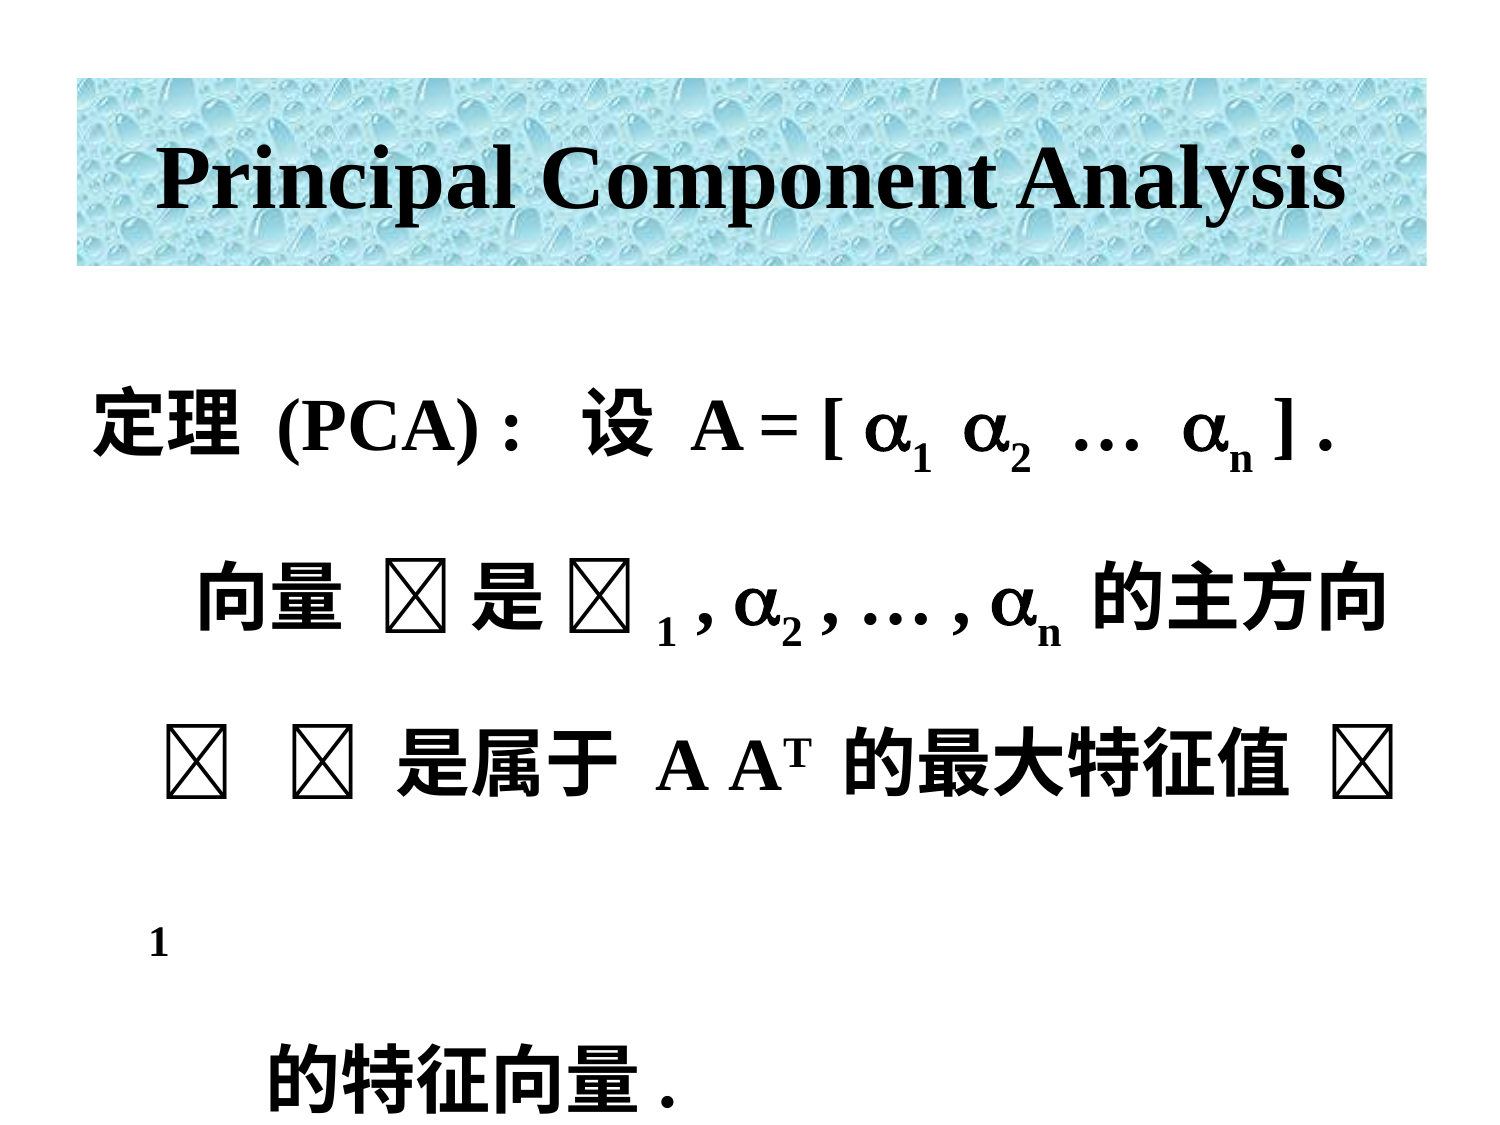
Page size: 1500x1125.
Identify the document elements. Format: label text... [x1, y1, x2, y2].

text_box Principal Component Analysis [76, 78, 1427, 266]
list 定理 (PCA) : 设 A = [ 1 2 … n ] . 向量  是 1 , 2 , … , n 的主方向   是属于 A AT 的最大特征值 1 的特征向量. [76, 314, 1427, 1024]
